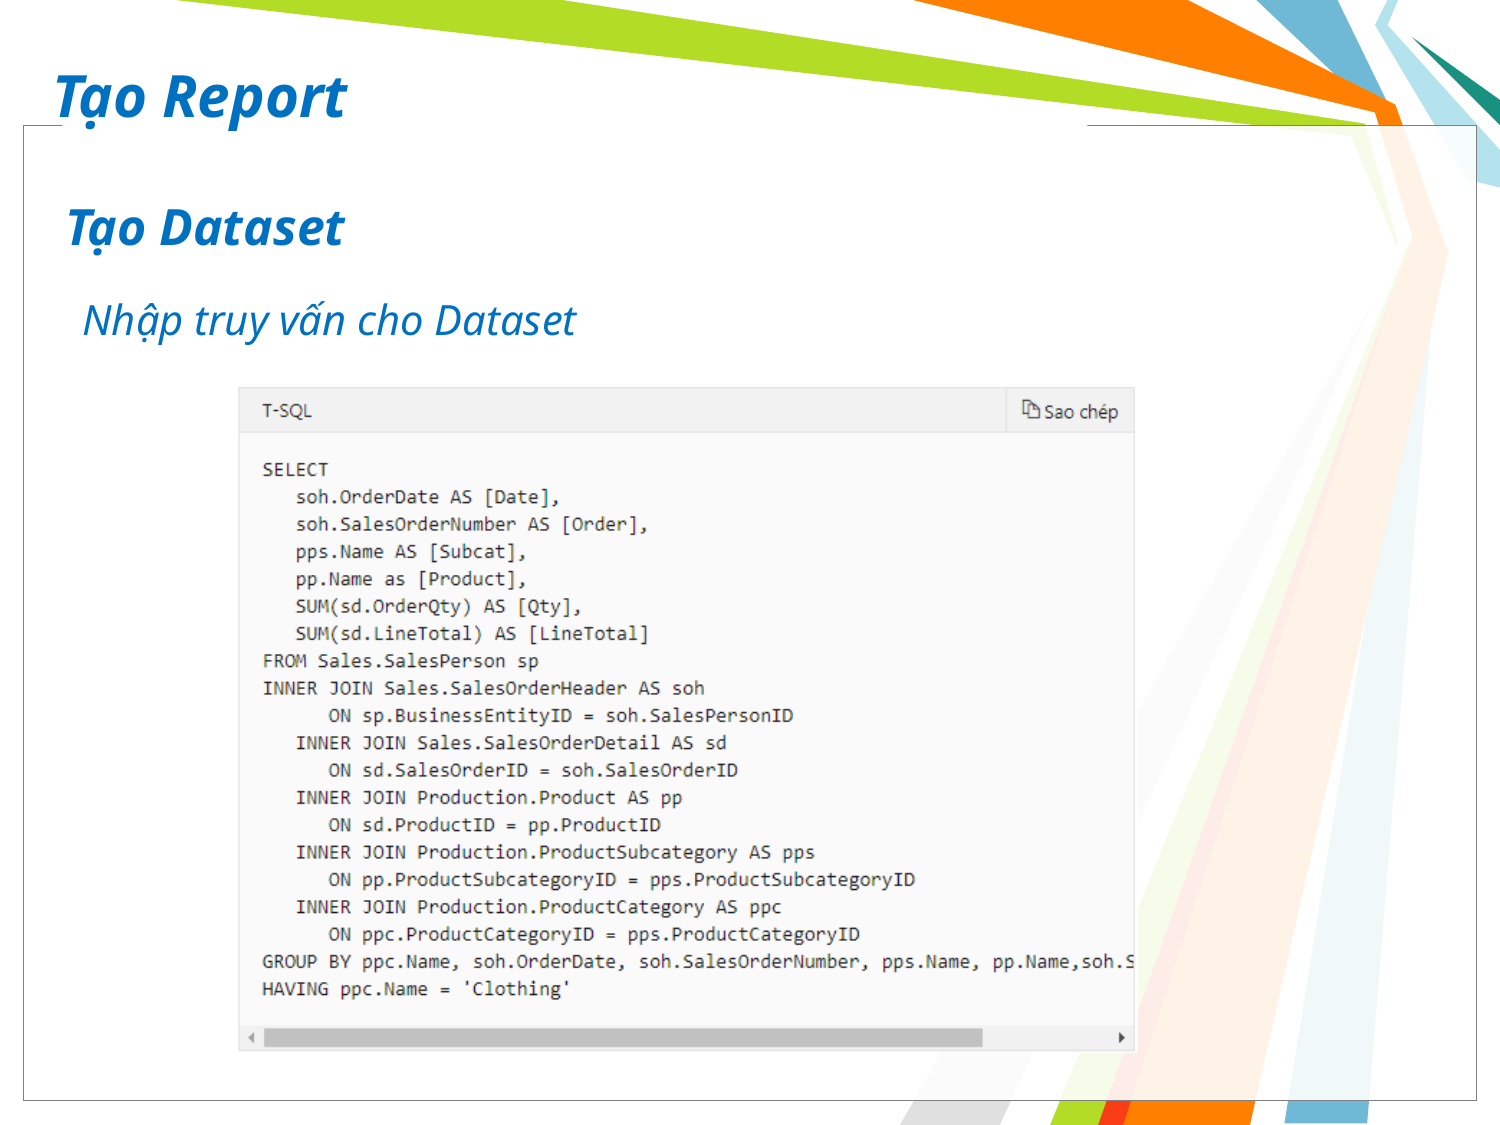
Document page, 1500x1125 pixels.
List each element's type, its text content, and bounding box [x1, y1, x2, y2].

text_box Nhập truy vấn cho Dataset [67, 274, 1075, 363]
list Tạo Dataset [49, 187, 854, 293]
picture [237, 387, 1138, 1053]
title Tạo Report [37, 24, 1097, 164]
